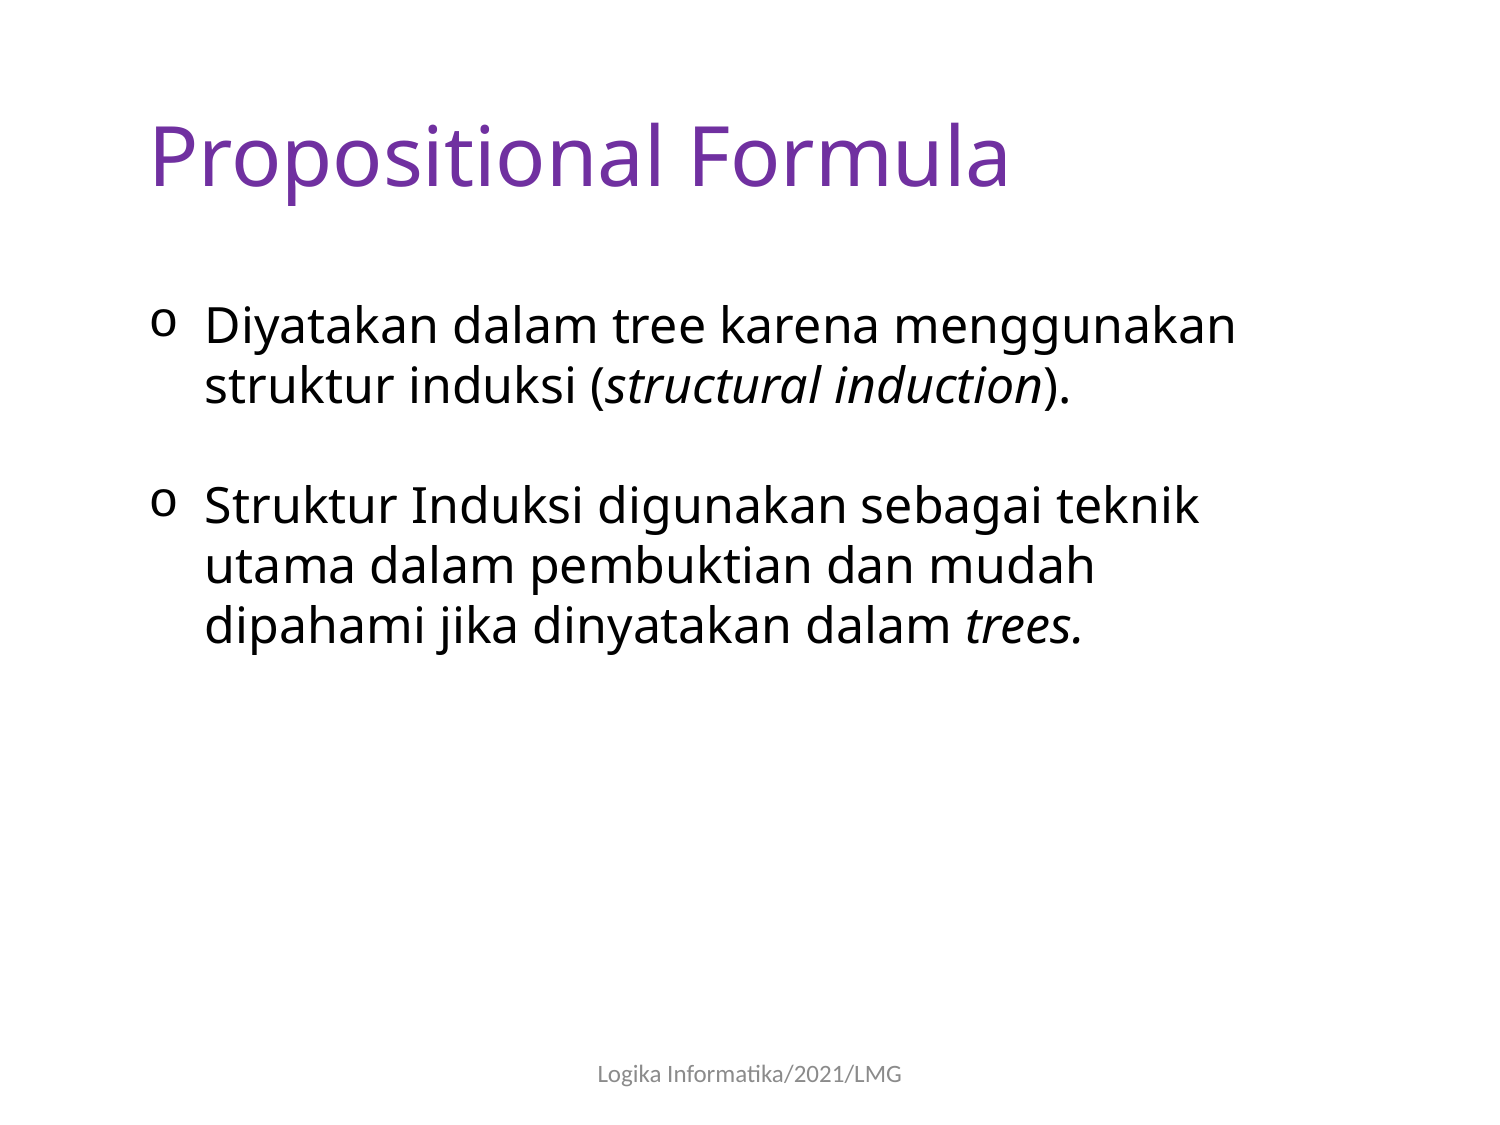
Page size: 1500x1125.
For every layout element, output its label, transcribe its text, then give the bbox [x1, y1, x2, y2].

footer Logika Informatika/2021/LMG [512, 1042, 988, 1103]
text_box Propositional Formula Diyatakan dalam tree karena menggunakan struktur induksi (structural induction). Struktur Induksi digunakan sebagai teknik utama dalam pembuktian dan mudah dipahami jika dinyatakan dalam trees. [133, 95, 1339, 661]
